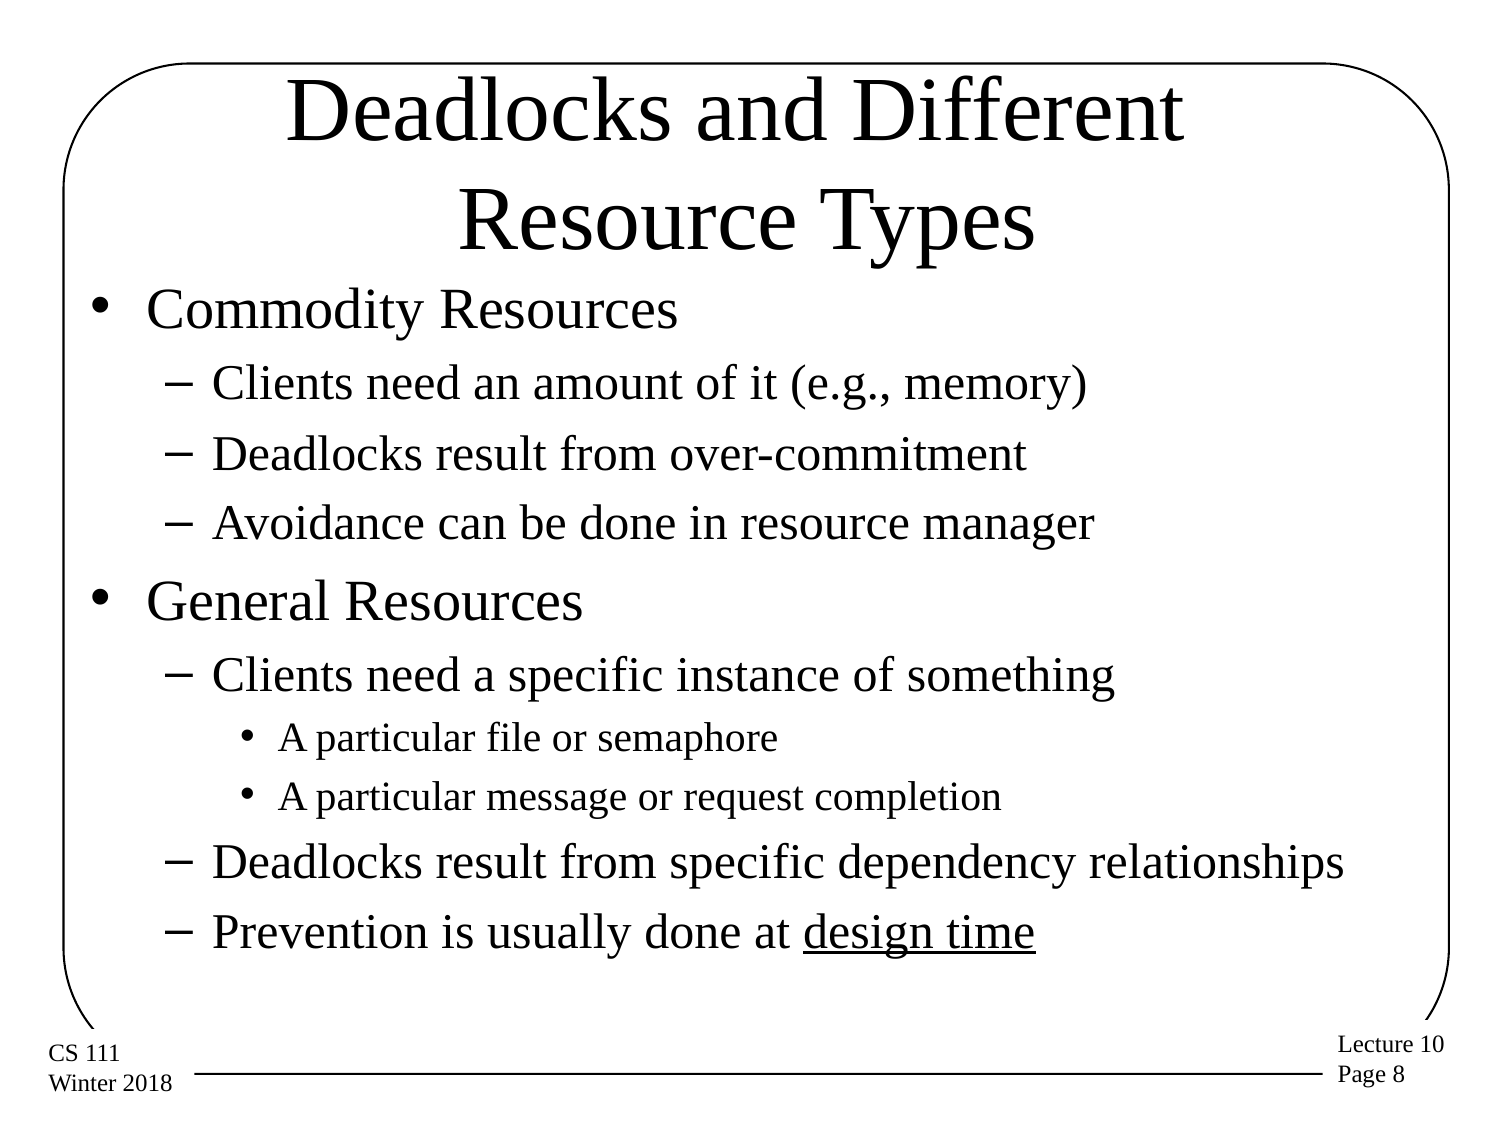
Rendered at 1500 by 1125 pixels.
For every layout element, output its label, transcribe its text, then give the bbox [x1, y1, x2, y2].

title Deadlocks and Different Resource Types [72, 64, 1424, 253]
list Commodity Resources Clients need an amount of it (e.g., memory) Deadlocks result from over-commitment Avoidance can be done in resource manager General Resources Clients need a specific instance of something A particular file or semaphore A particular message or request completion Deadlocks result from specific dependency relationships Prevention is usually done at design time [74, 262, 1426, 1006]
